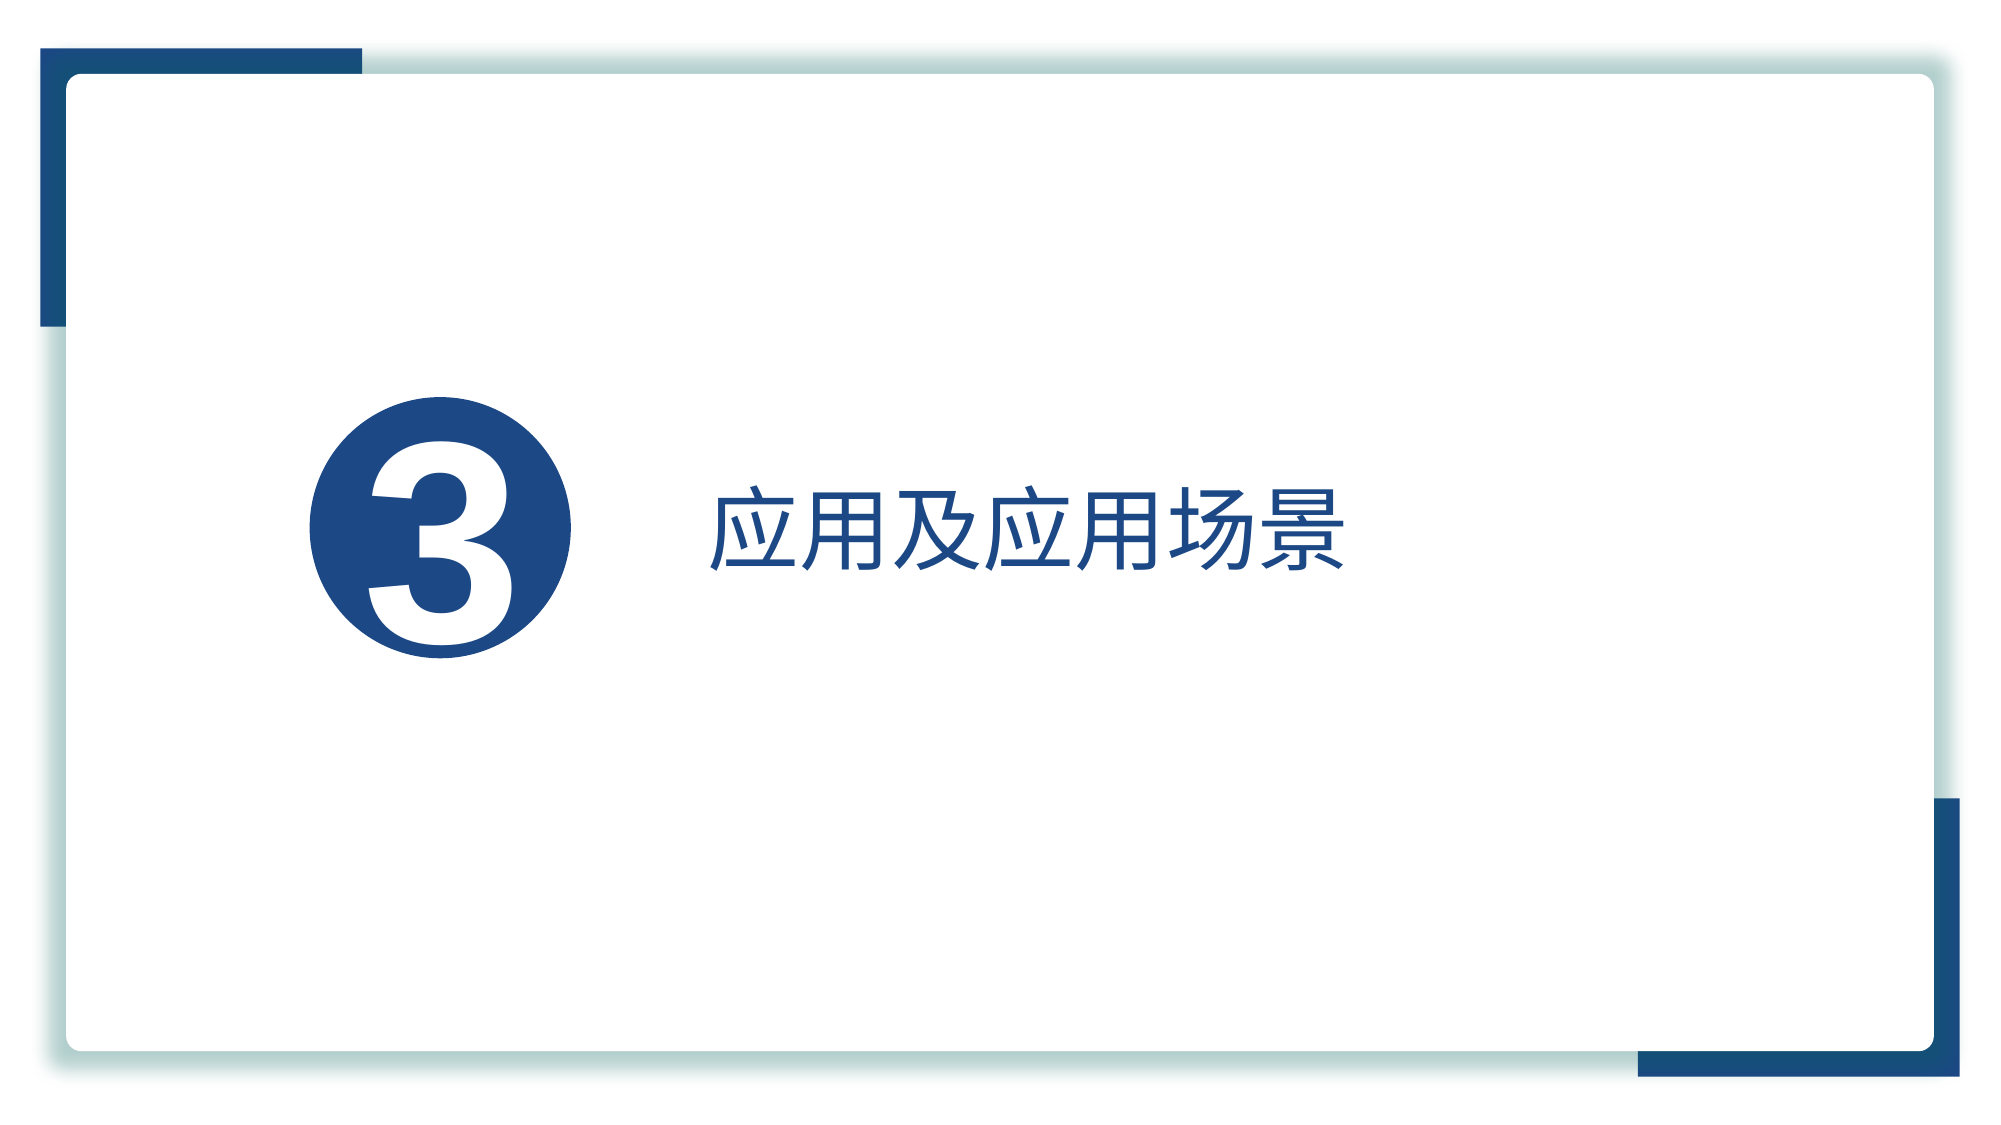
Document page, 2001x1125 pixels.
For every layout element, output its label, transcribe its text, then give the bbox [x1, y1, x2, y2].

text_box [1945, 1063, 1961, 1078]
text_box 应用及应用场景 [692, 464, 1638, 590]
text_box 3 [308, 396, 572, 660]
text_box [39, 47, 56, 64]
text_box [65, 72, 1935, 1053]
